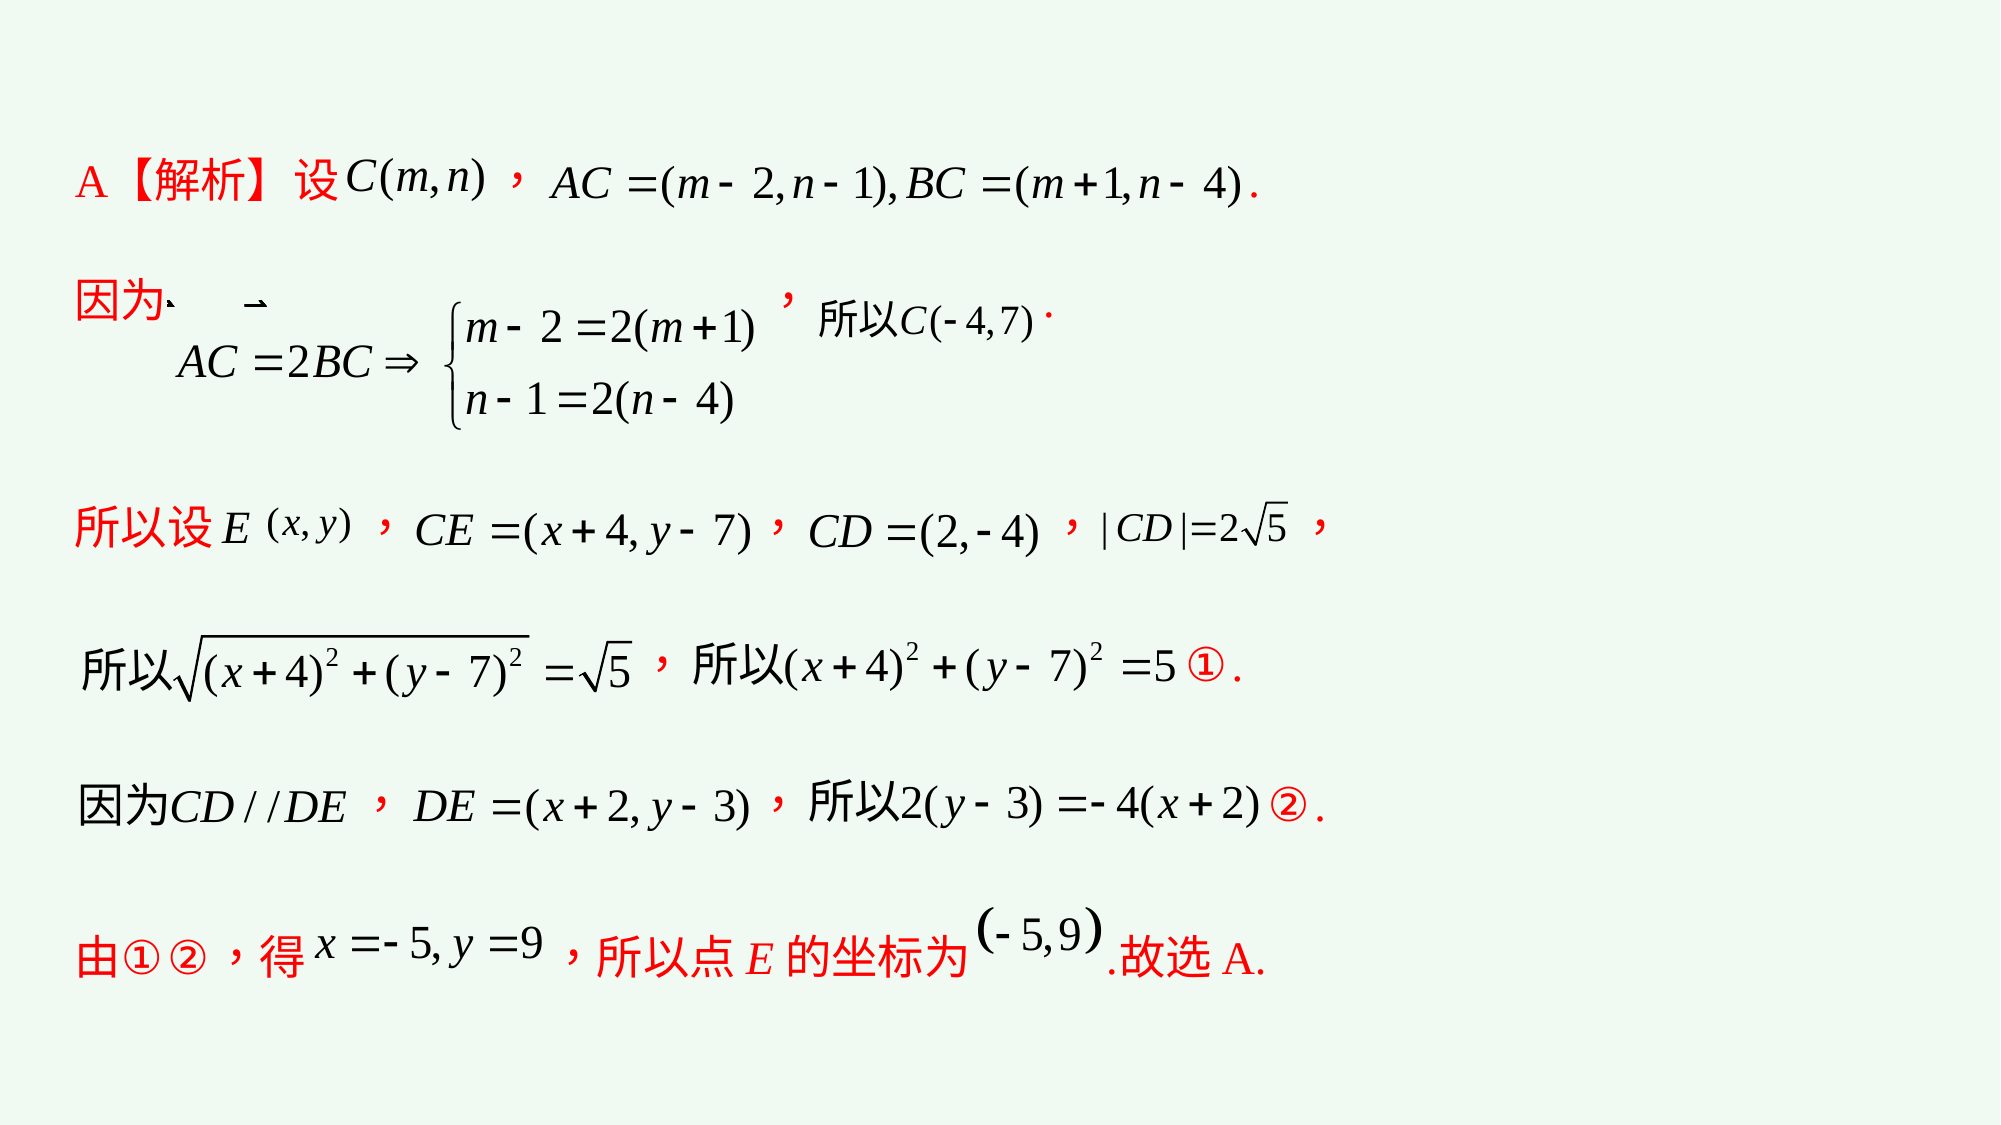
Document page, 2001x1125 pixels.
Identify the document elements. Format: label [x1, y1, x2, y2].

text_box [74, 110, 1907, 1014]
